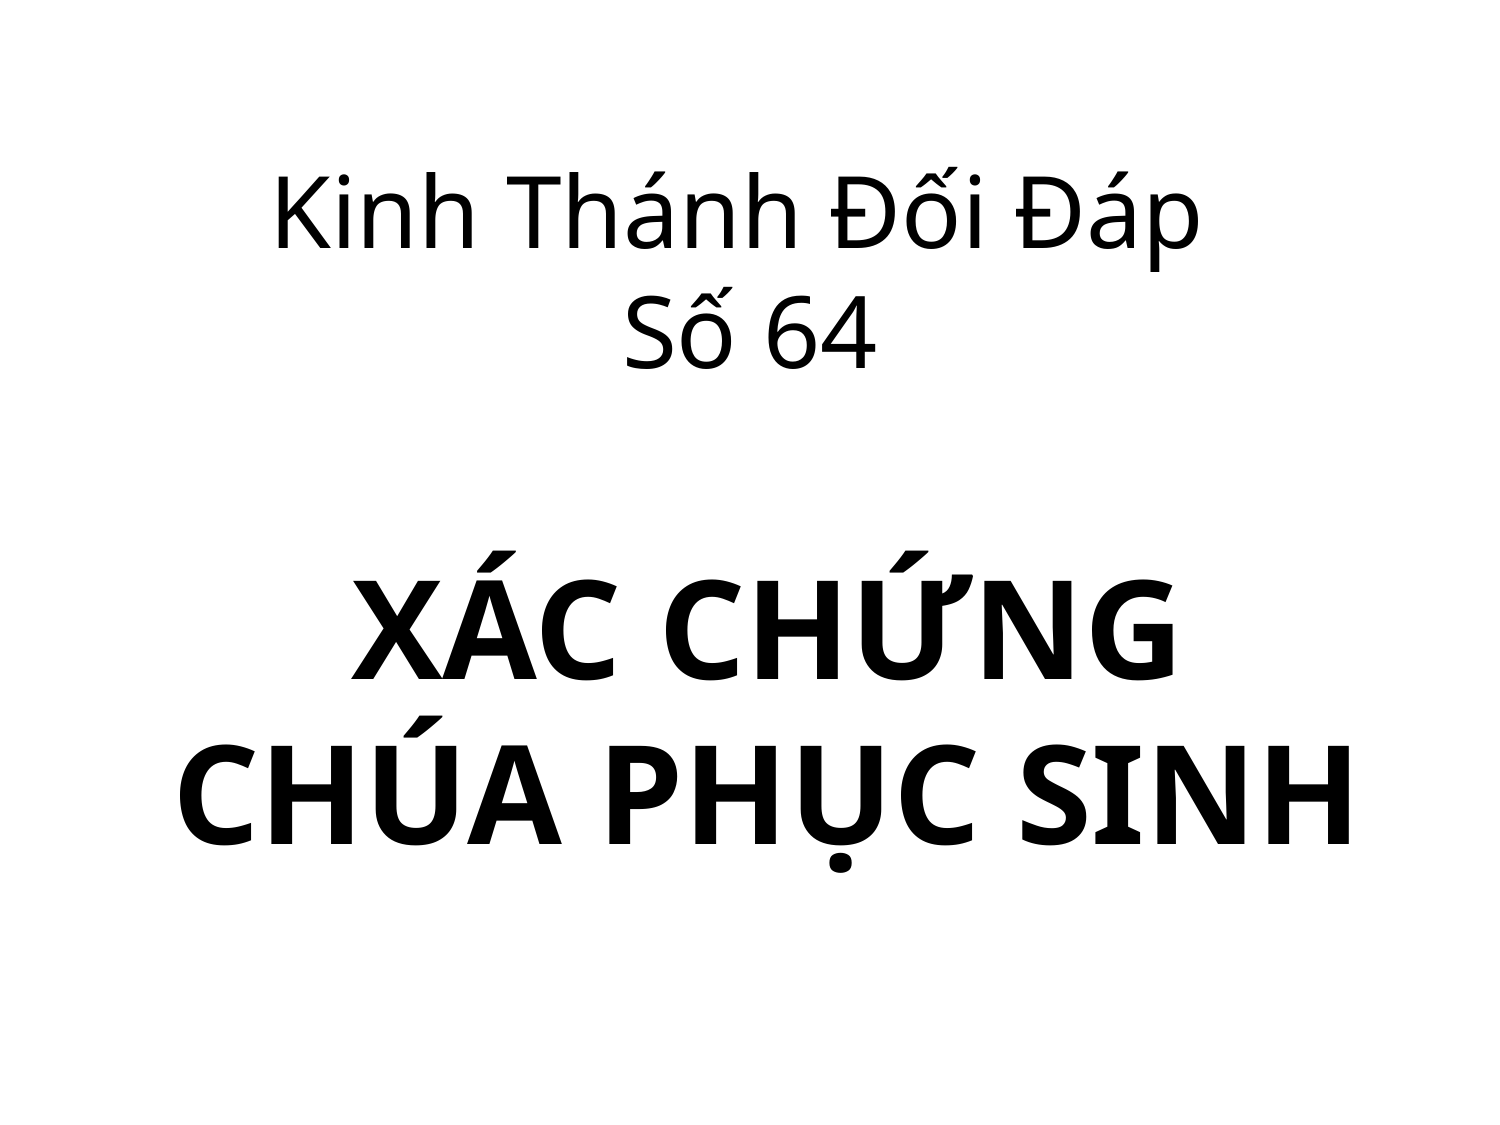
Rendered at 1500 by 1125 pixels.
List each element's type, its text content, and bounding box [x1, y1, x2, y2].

text_box XÁC CHỨNG CHÚA PHỤC SINH [157, 534, 1378, 880]
text_box Kinh Thánh Đối Đáp Số 64 [200, 141, 1300, 396]
